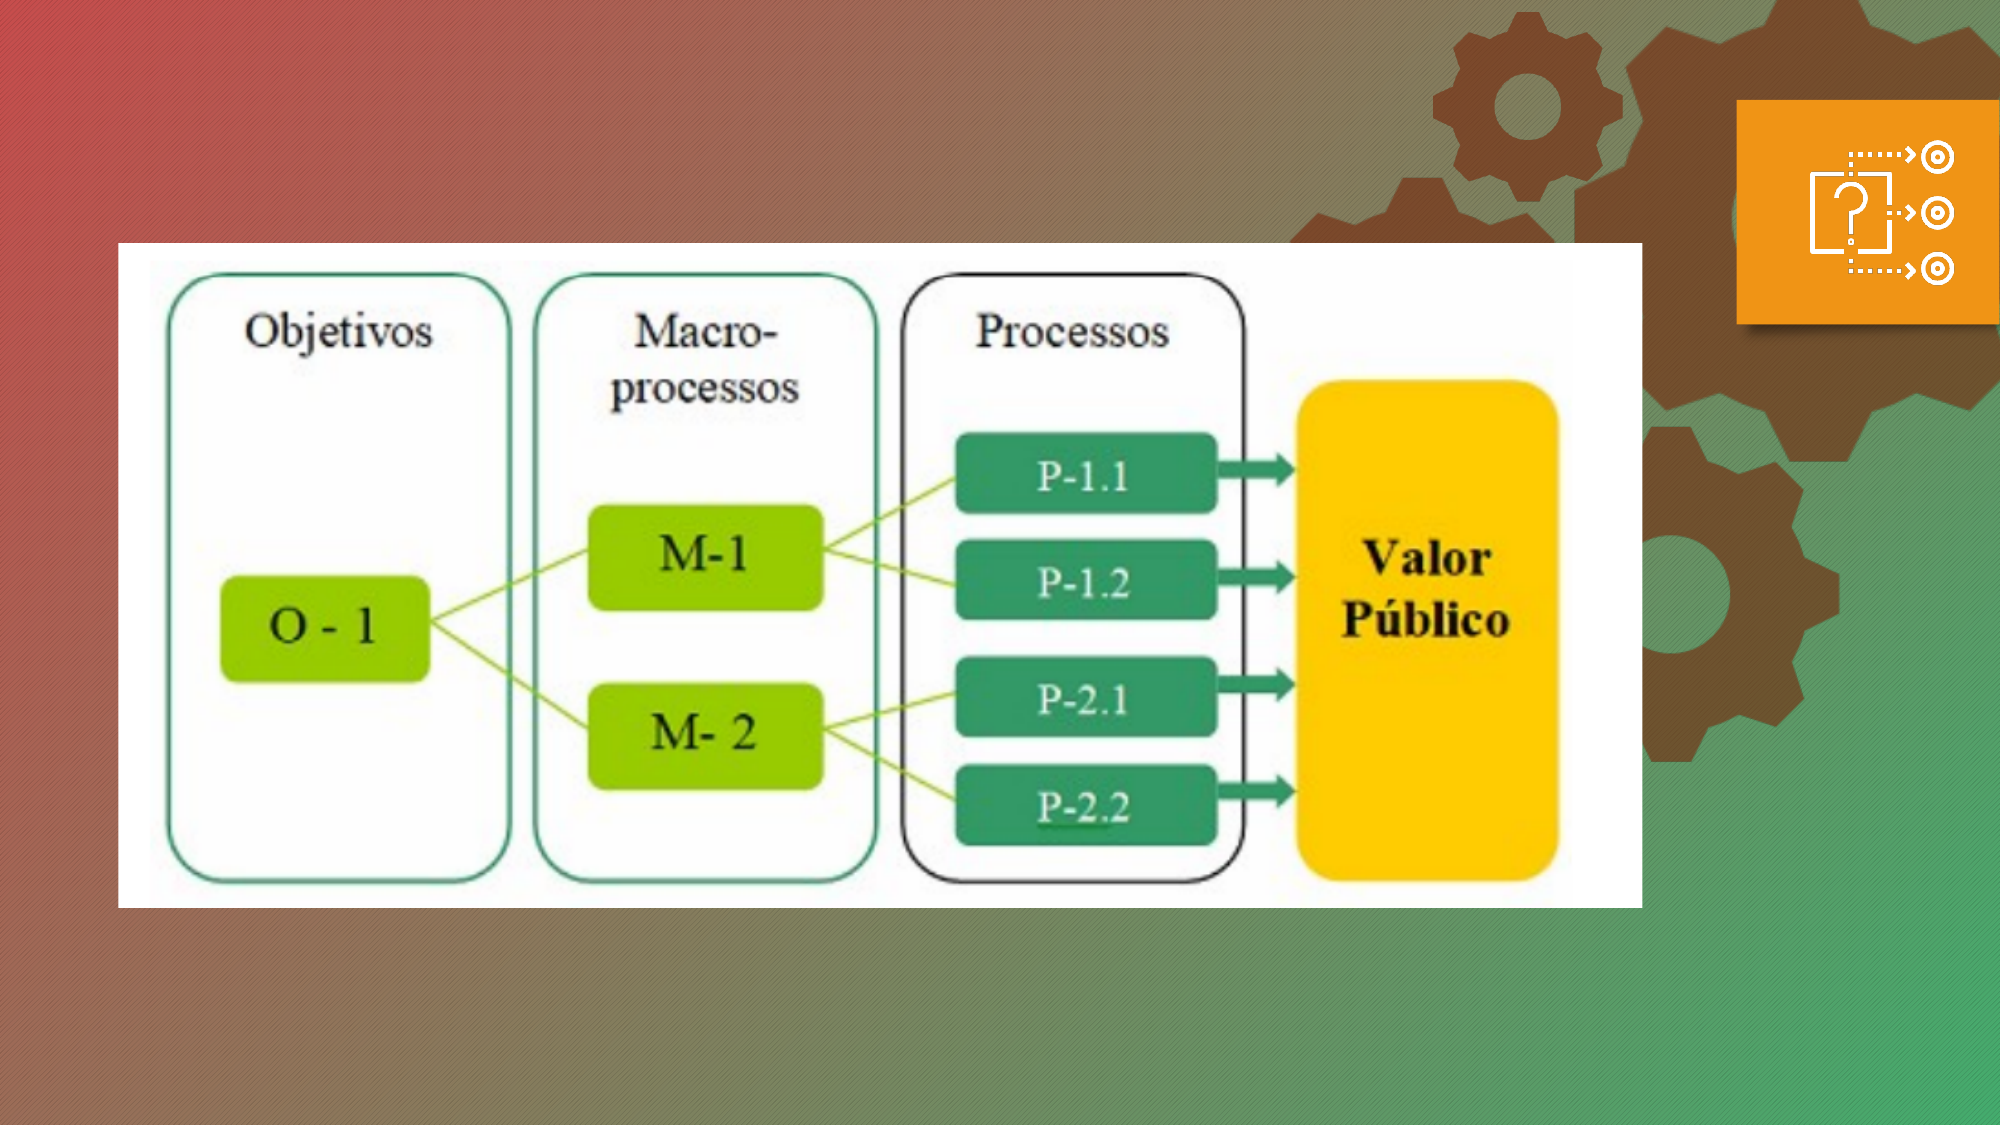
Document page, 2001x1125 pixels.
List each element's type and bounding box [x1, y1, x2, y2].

picture [1804, 135, 1959, 290]
picture [118, 0, 2000, 908]
